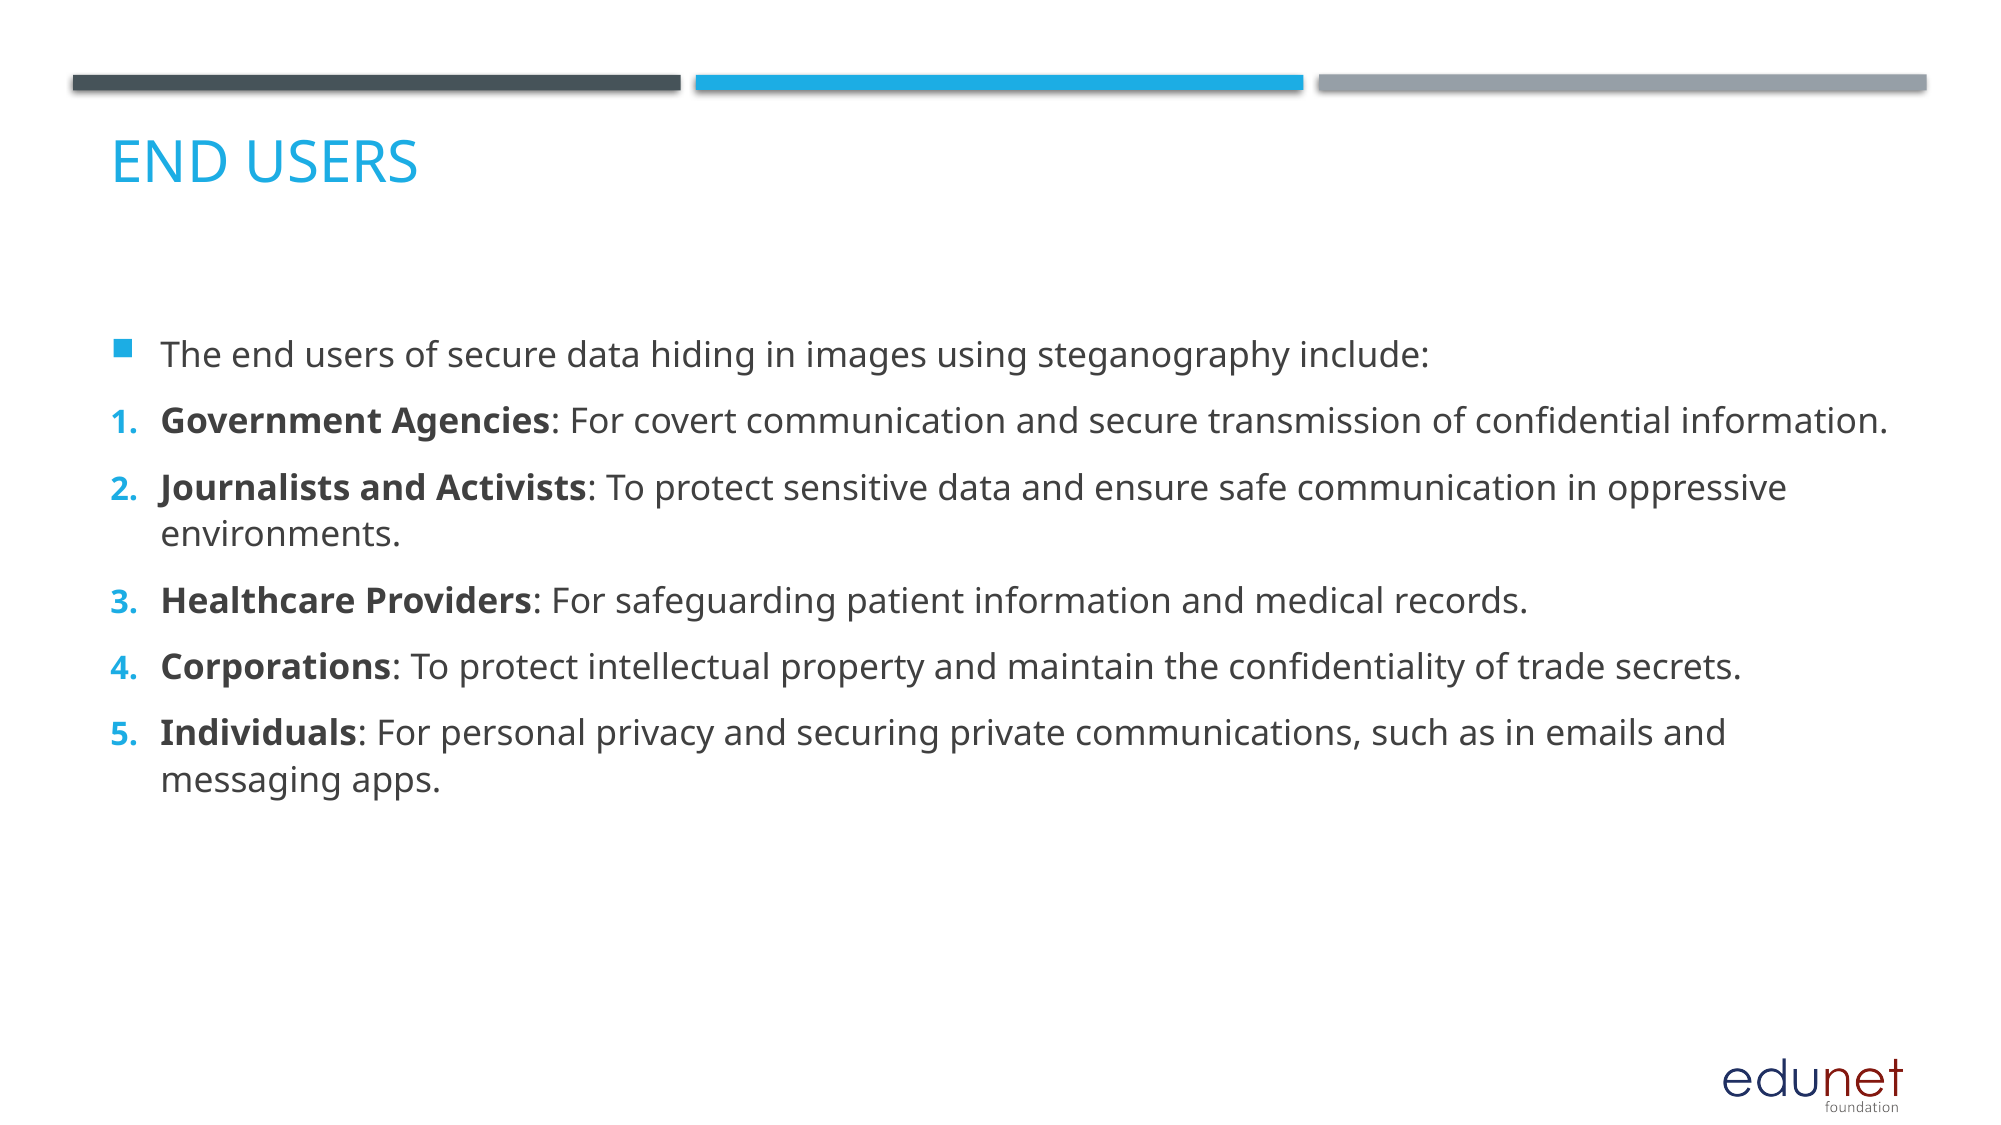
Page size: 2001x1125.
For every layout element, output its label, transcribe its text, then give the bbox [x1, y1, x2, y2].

title End users [95, 115, 1905, 203]
picture [1719, 1056, 1905, 1116]
list The end users of secure data hiding in images using steganography include: Government Agencies: For covert communication and secure transmission of confidential information. Journalists and Activists: To protect sensitive data and ensure safe communication in oppressive environments. Healthcare Providers: For safeguarding patient information and medical records. Corporations: To protect intellectual property and maintain the confidentiality of trade secrets. Individuals: For personal privacy and securing private communications, such as in emails and messaging apps. [95, 213, 1905, 981]
